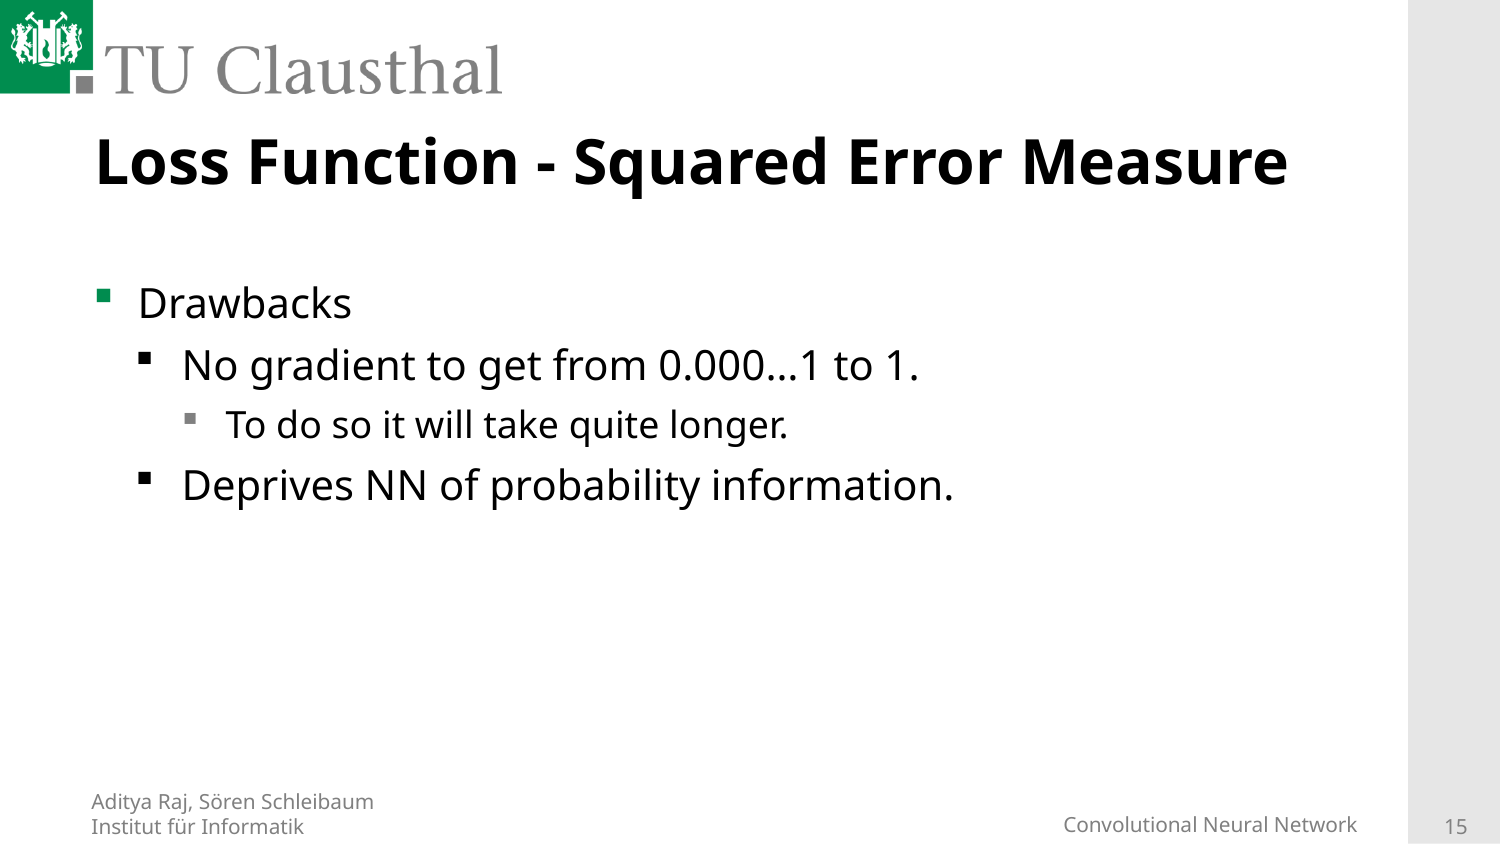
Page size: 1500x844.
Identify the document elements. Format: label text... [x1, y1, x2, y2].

picture [0, 0, 502, 94]
title Loss Function - Squared Error Measure [79, 114, 1375, 201]
